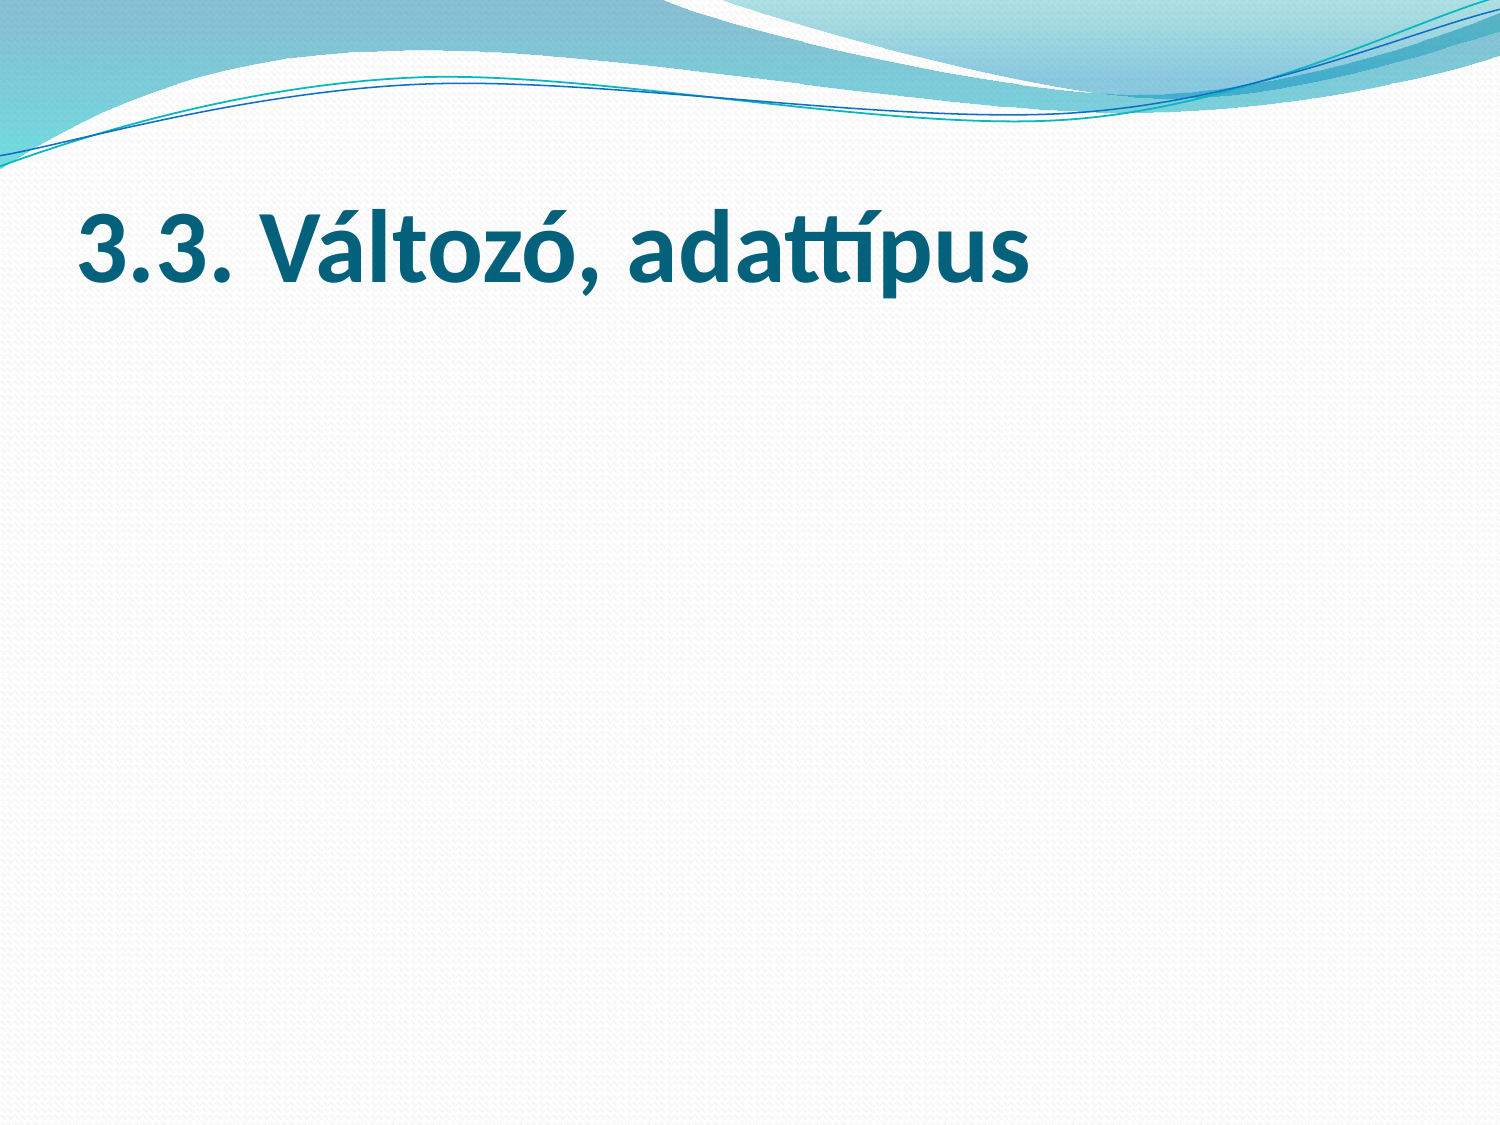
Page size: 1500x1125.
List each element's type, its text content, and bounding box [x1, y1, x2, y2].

title 3.3. Változó, adattípus [75, 115, 1425, 303]
